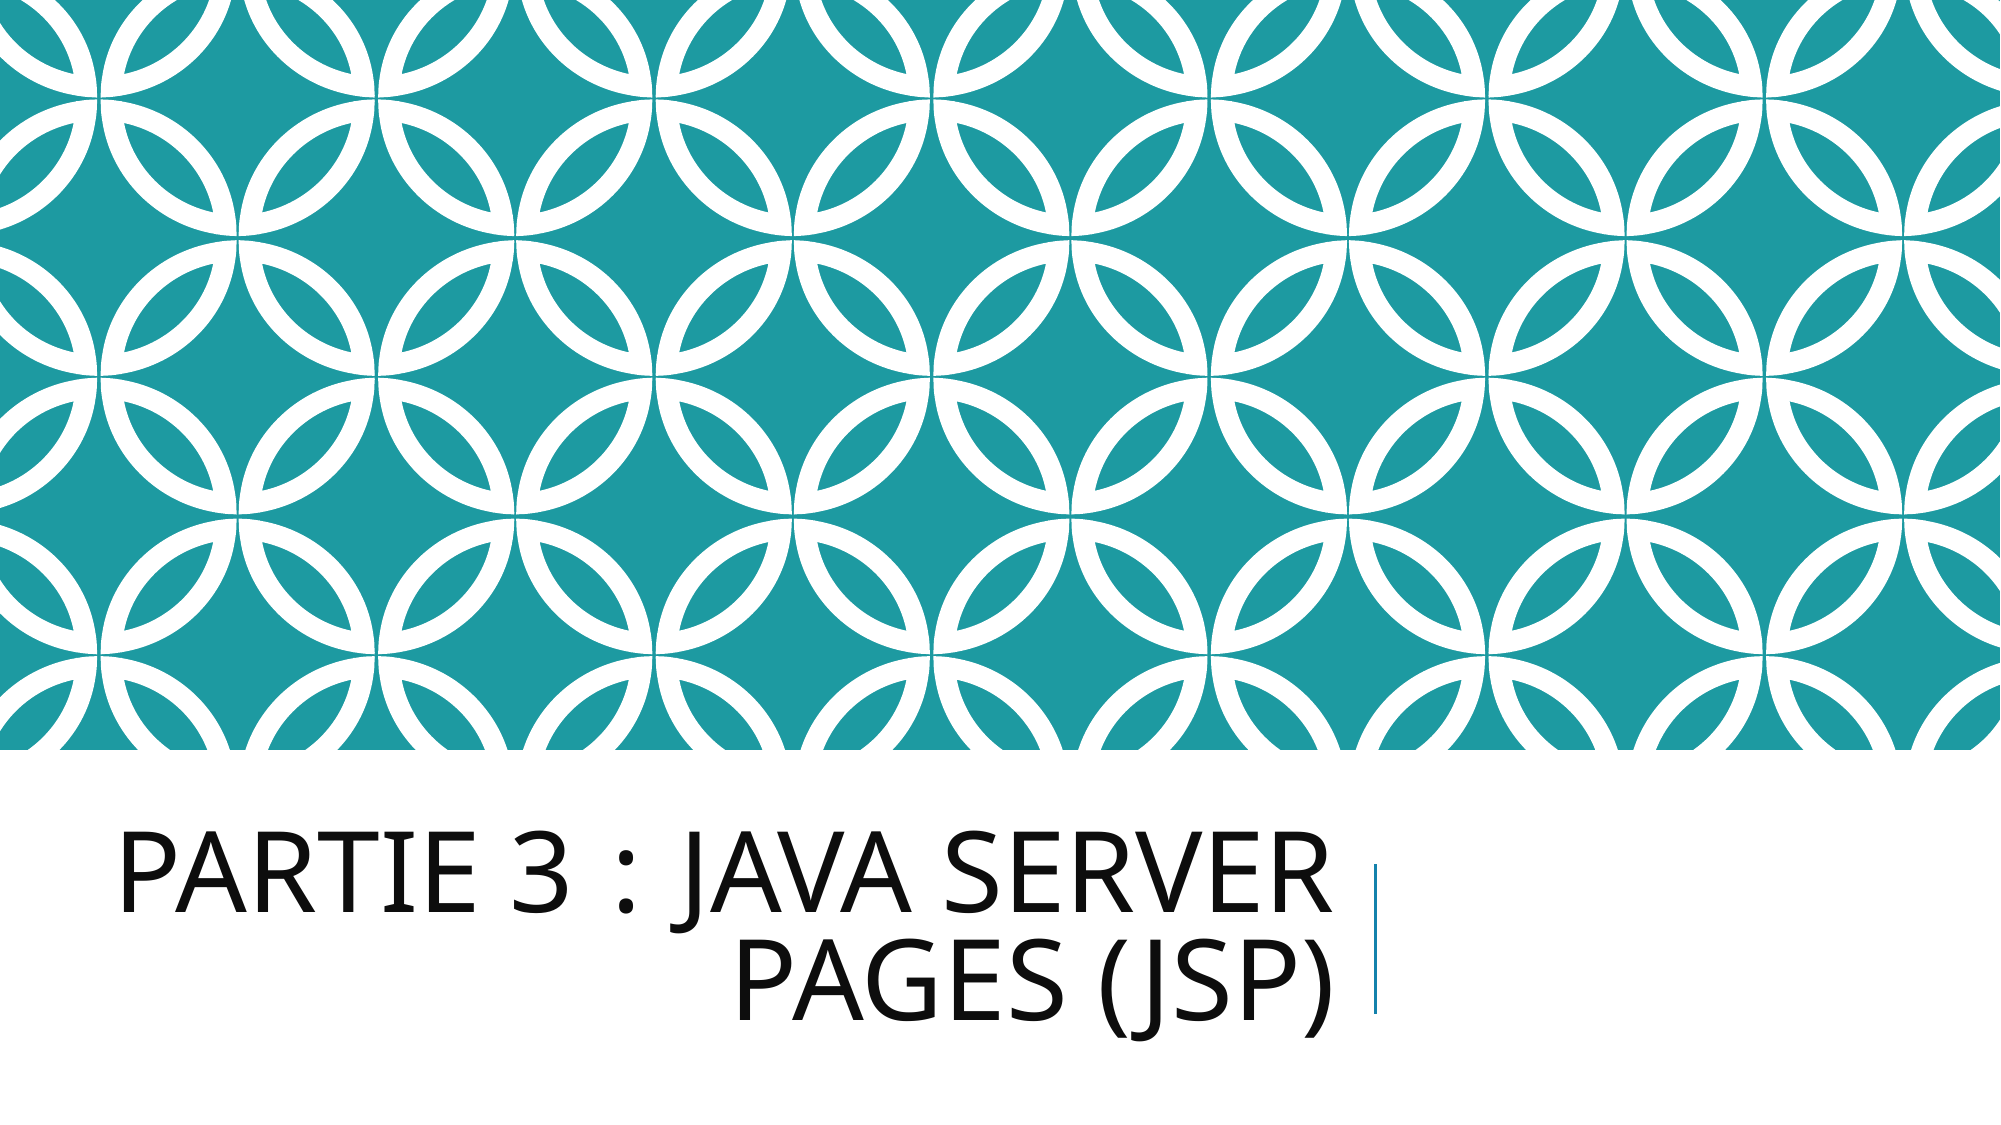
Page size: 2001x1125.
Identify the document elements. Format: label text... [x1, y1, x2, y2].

title Partie 3 : Java Server Pages (JSP) [75, 813, 1350, 1054]
